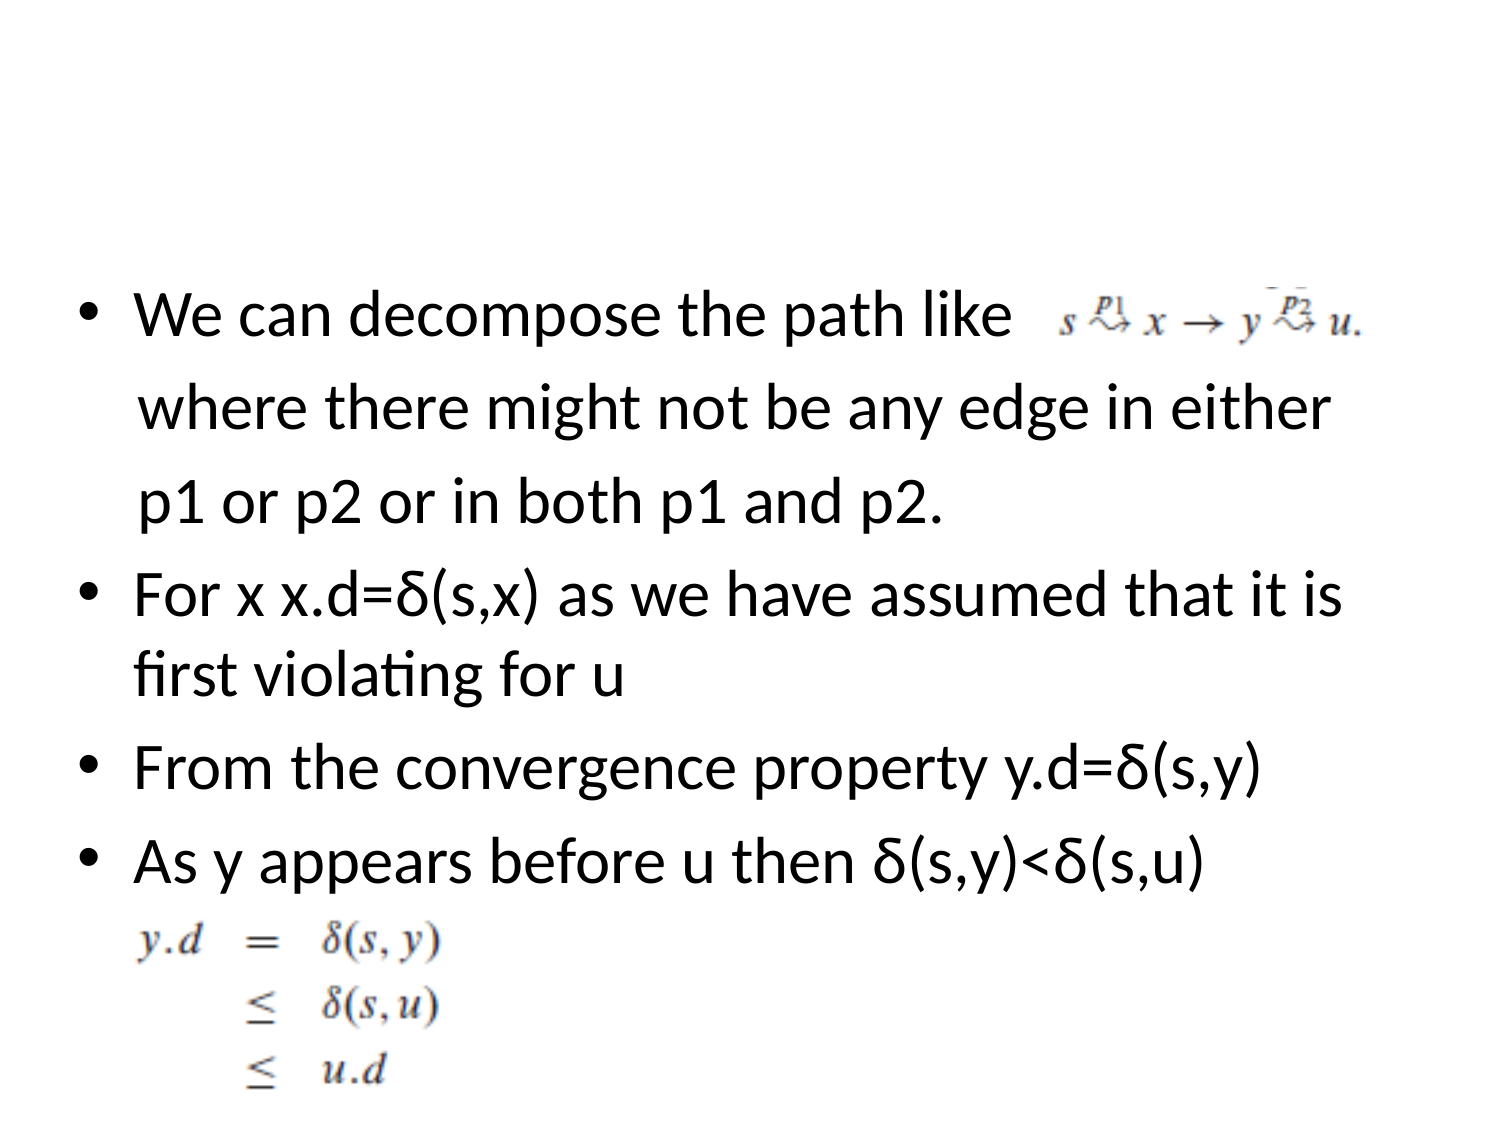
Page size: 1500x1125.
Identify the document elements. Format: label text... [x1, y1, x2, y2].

picture [112, 908, 451, 1104]
picture [1049, 287, 1363, 364]
list We can decompose the path like where there might not be any edge in either p1 or p2 or in both p1 and p2. For x x.d=δ(s,x) as we have assumed that it is first violating for u From the convergence property y.d=δ(s,y) As y appears before u then δ(s,y)<δ(s,u) [62, 262, 1413, 1005]
